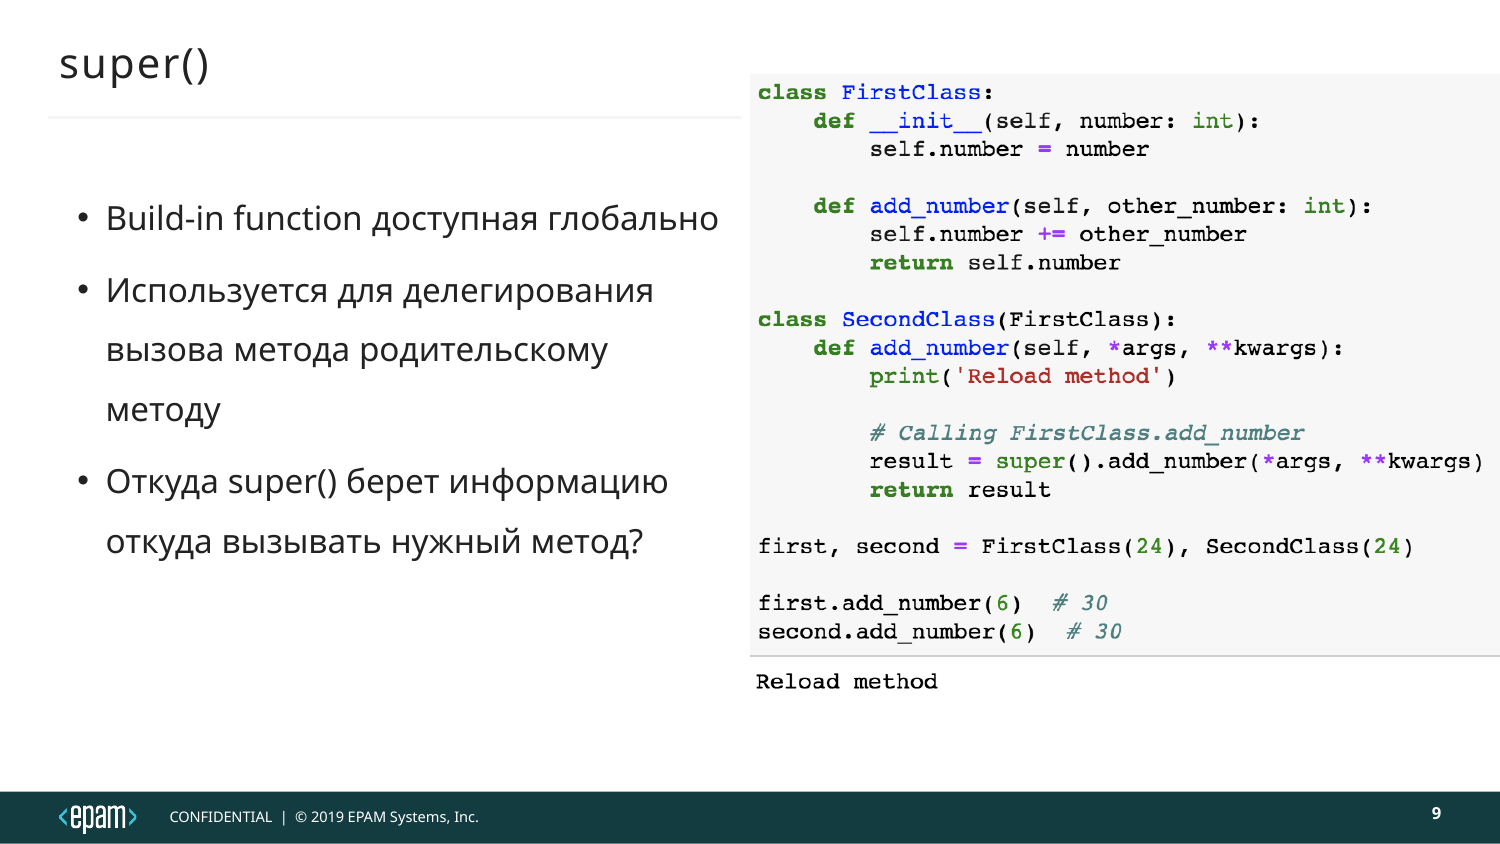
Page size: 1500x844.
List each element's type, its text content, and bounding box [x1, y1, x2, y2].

title super() [59, 37, 1442, 87]
picture [749, 74, 1500, 704]
slide_number 9 [1216, 791, 1442, 844]
list Build-in function доступная глобально Используется для делегирования вызова метода родительскому методу Откуда super() берет информацию откуда вызывать нужный метод? [77, 177, 732, 735]
